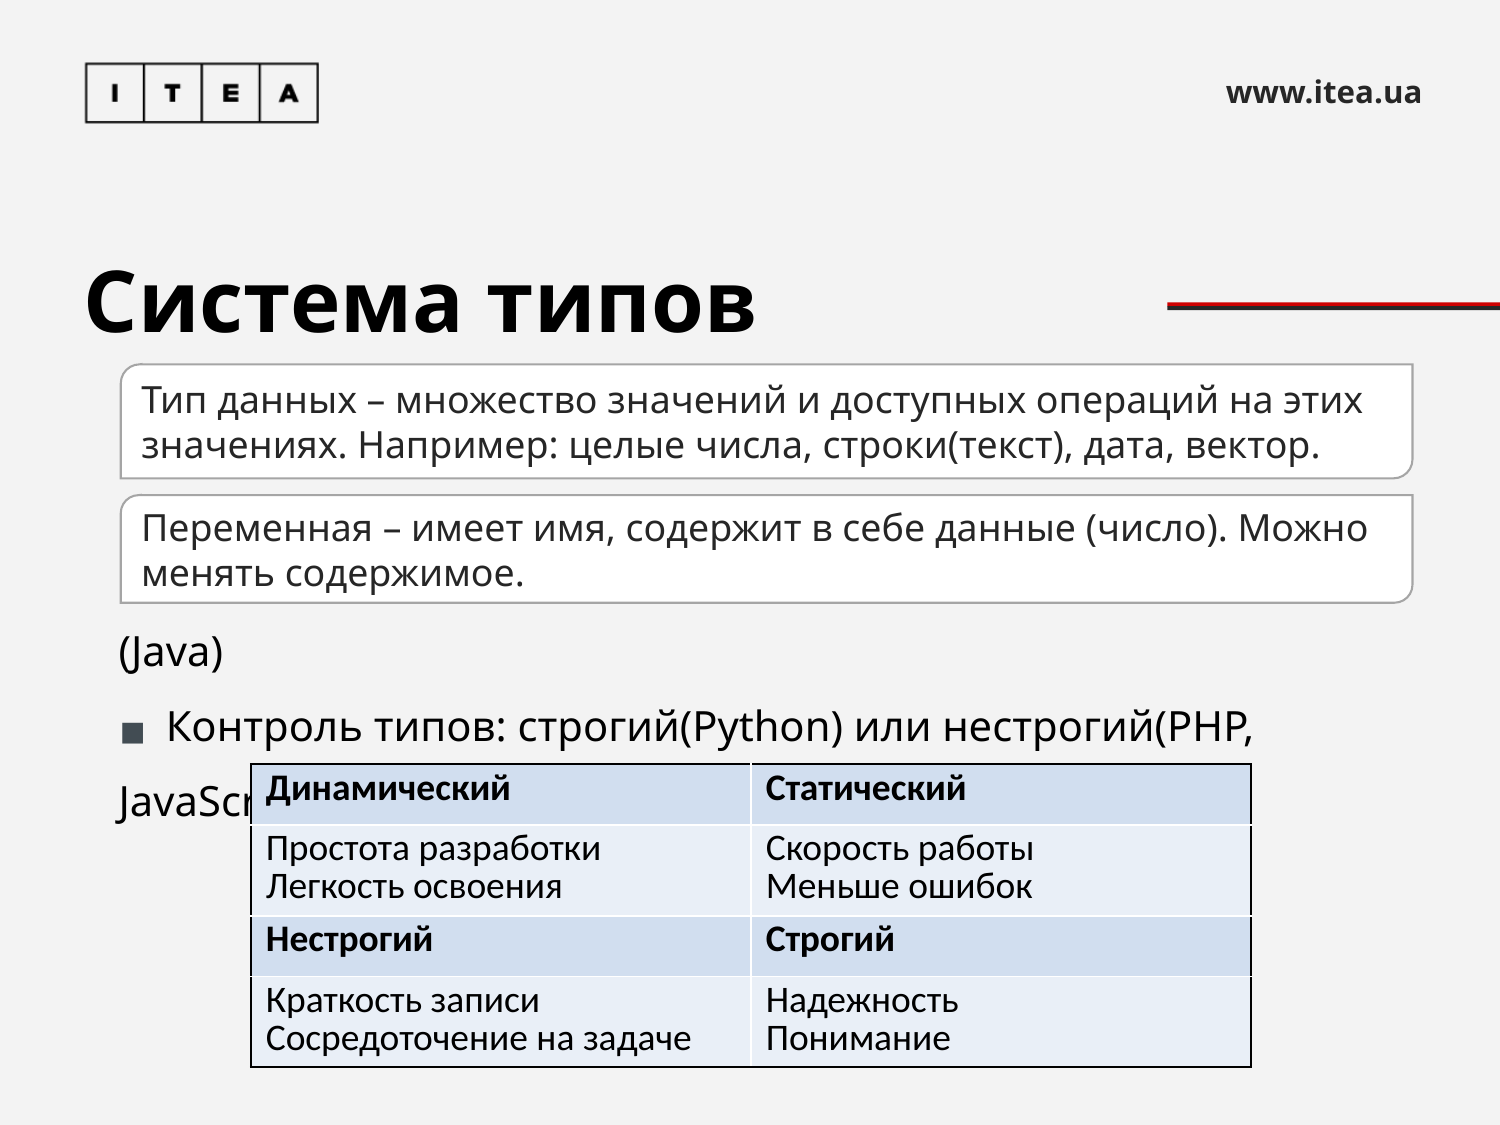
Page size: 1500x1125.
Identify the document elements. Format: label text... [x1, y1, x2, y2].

table_header Статический [752, 765, 1250, 824]
table_header Динамический [252, 765, 750, 824]
text_box [0, 0, 1500, 1125]
text_box [1167, 306, 1500, 311]
text_box Тип данных – множество значений и доступных операций на этих значениях. Например: целые числа, строки(текст), дата, вектор. [119, 362, 1414, 480]
title Система типов [68, 211, 1413, 399]
table_cell Скорость работы Меньше ошибок [752, 826, 1250, 915]
text_box [1167, 302, 1500, 306]
picture [57, 49, 344, 133]
slide_number 11 [1059, 1042, 1397, 1103]
table_cell Простота разработки Легкость освоения [252, 826, 750, 915]
table_cell Строгий [752, 917, 1250, 976]
table_cell Краткость записи Сосредоточение на задаче [252, 977, 750, 1066]
text_box www.itea.ua [1172, 66, 1477, 115]
text_box Проверка типов: динамическая (JavaScript) или статическая (Java) Контроль типов: строгий(Python) или нестрогий(PHP, JavaScript) [103, 588, 1477, 762]
table_cell Нестрогий [252, 917, 750, 976]
table_cell Надежность Понимание [752, 977, 1250, 1066]
text_box Переменная – имеет имя, содержит в себе данные (число). Можно менять содержимое. [119, 493, 1414, 604]
